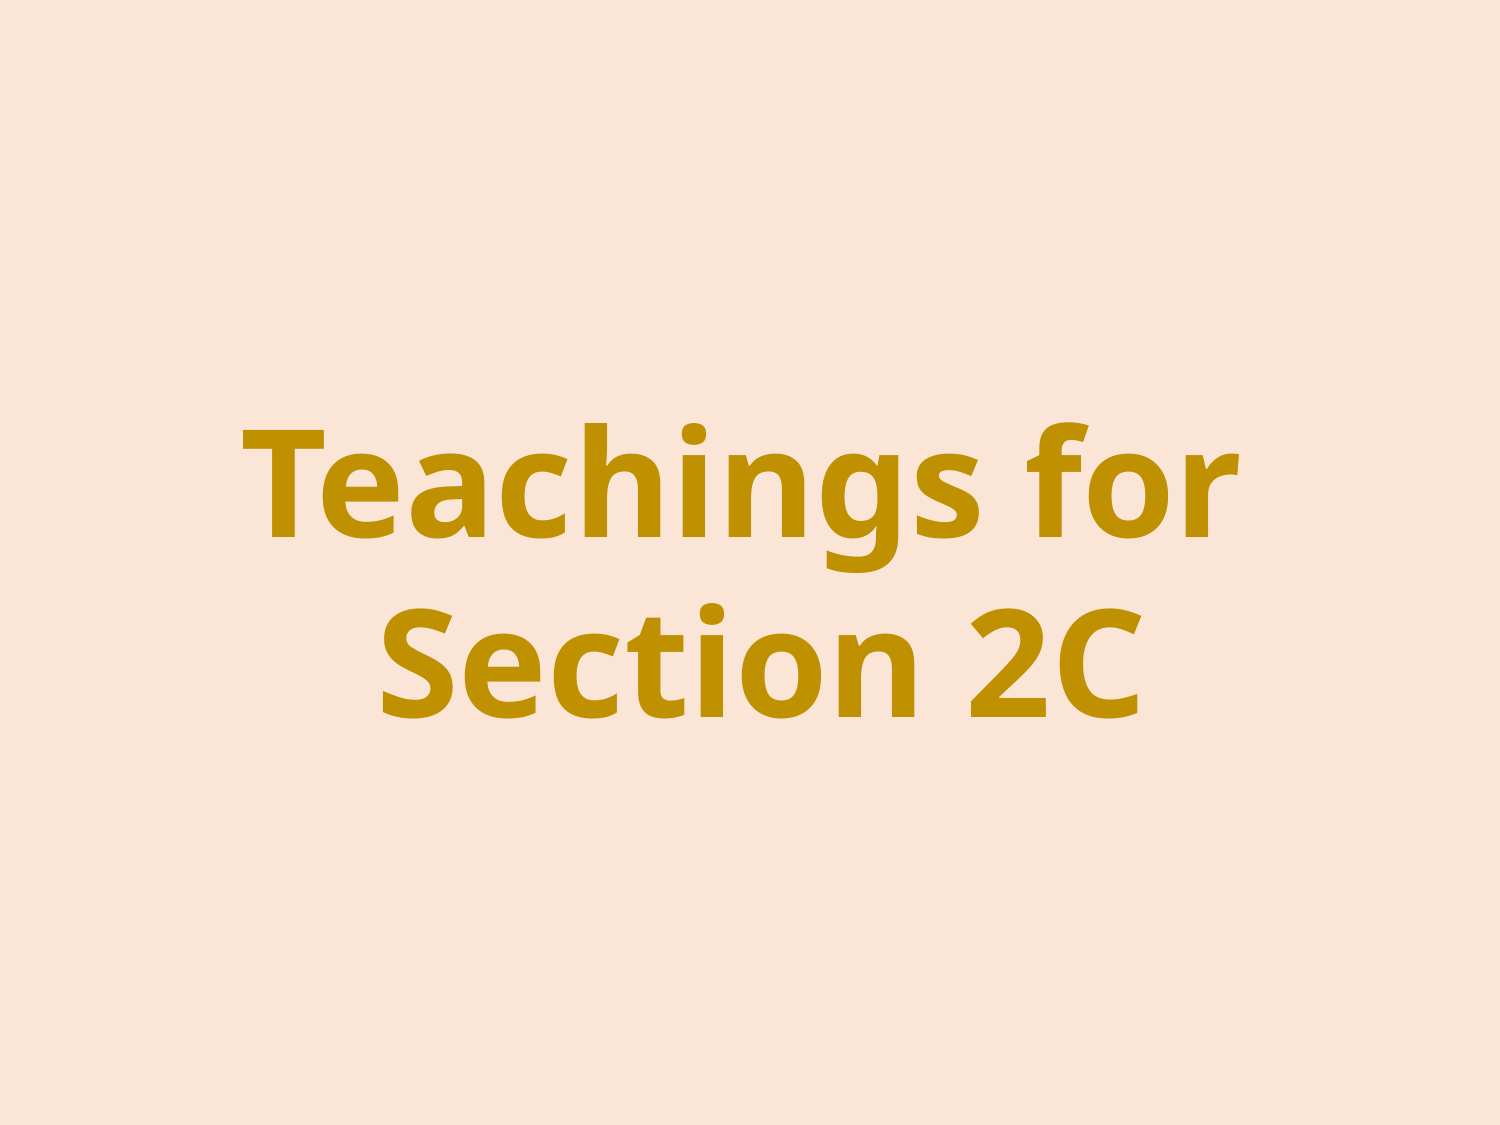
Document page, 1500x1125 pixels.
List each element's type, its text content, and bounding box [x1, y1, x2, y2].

text_box Teachings for Section 2C [225, 379, 1298, 755]
